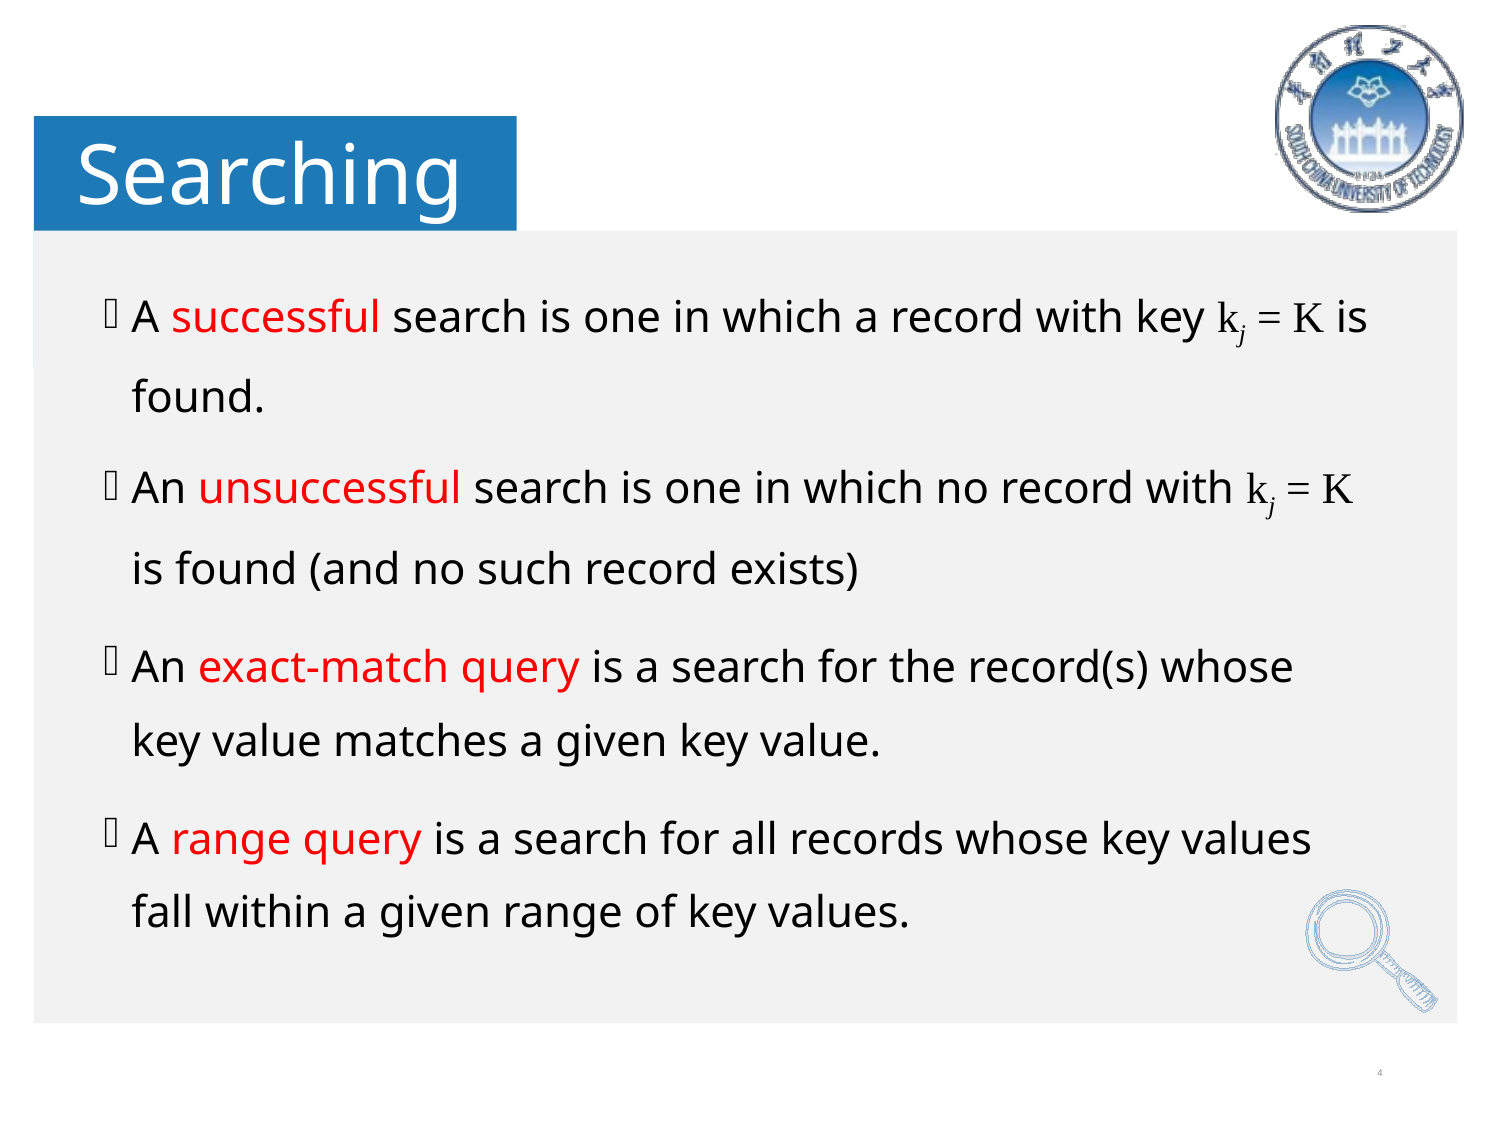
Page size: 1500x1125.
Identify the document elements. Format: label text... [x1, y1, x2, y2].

text_box [33, 230, 1458, 1024]
slide_number 4 [1060, 1042, 1398, 1103]
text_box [1307, 882, 1434, 1017]
text_box [33, 115, 518, 230]
picture [1269, 18, 1472, 221]
list A successful search is one in which a record with key kj = K is found. An unsuccessful search is one in which no record with kj = K is found (and no such record exists) An exact-match query is a search for the record(s) whose key value matches a given key value. A range query is a search for all records whose key values fall within a given range of key values. [88, 267, 1391, 981]
text_box Searching [64, 148, 1007, 297]
